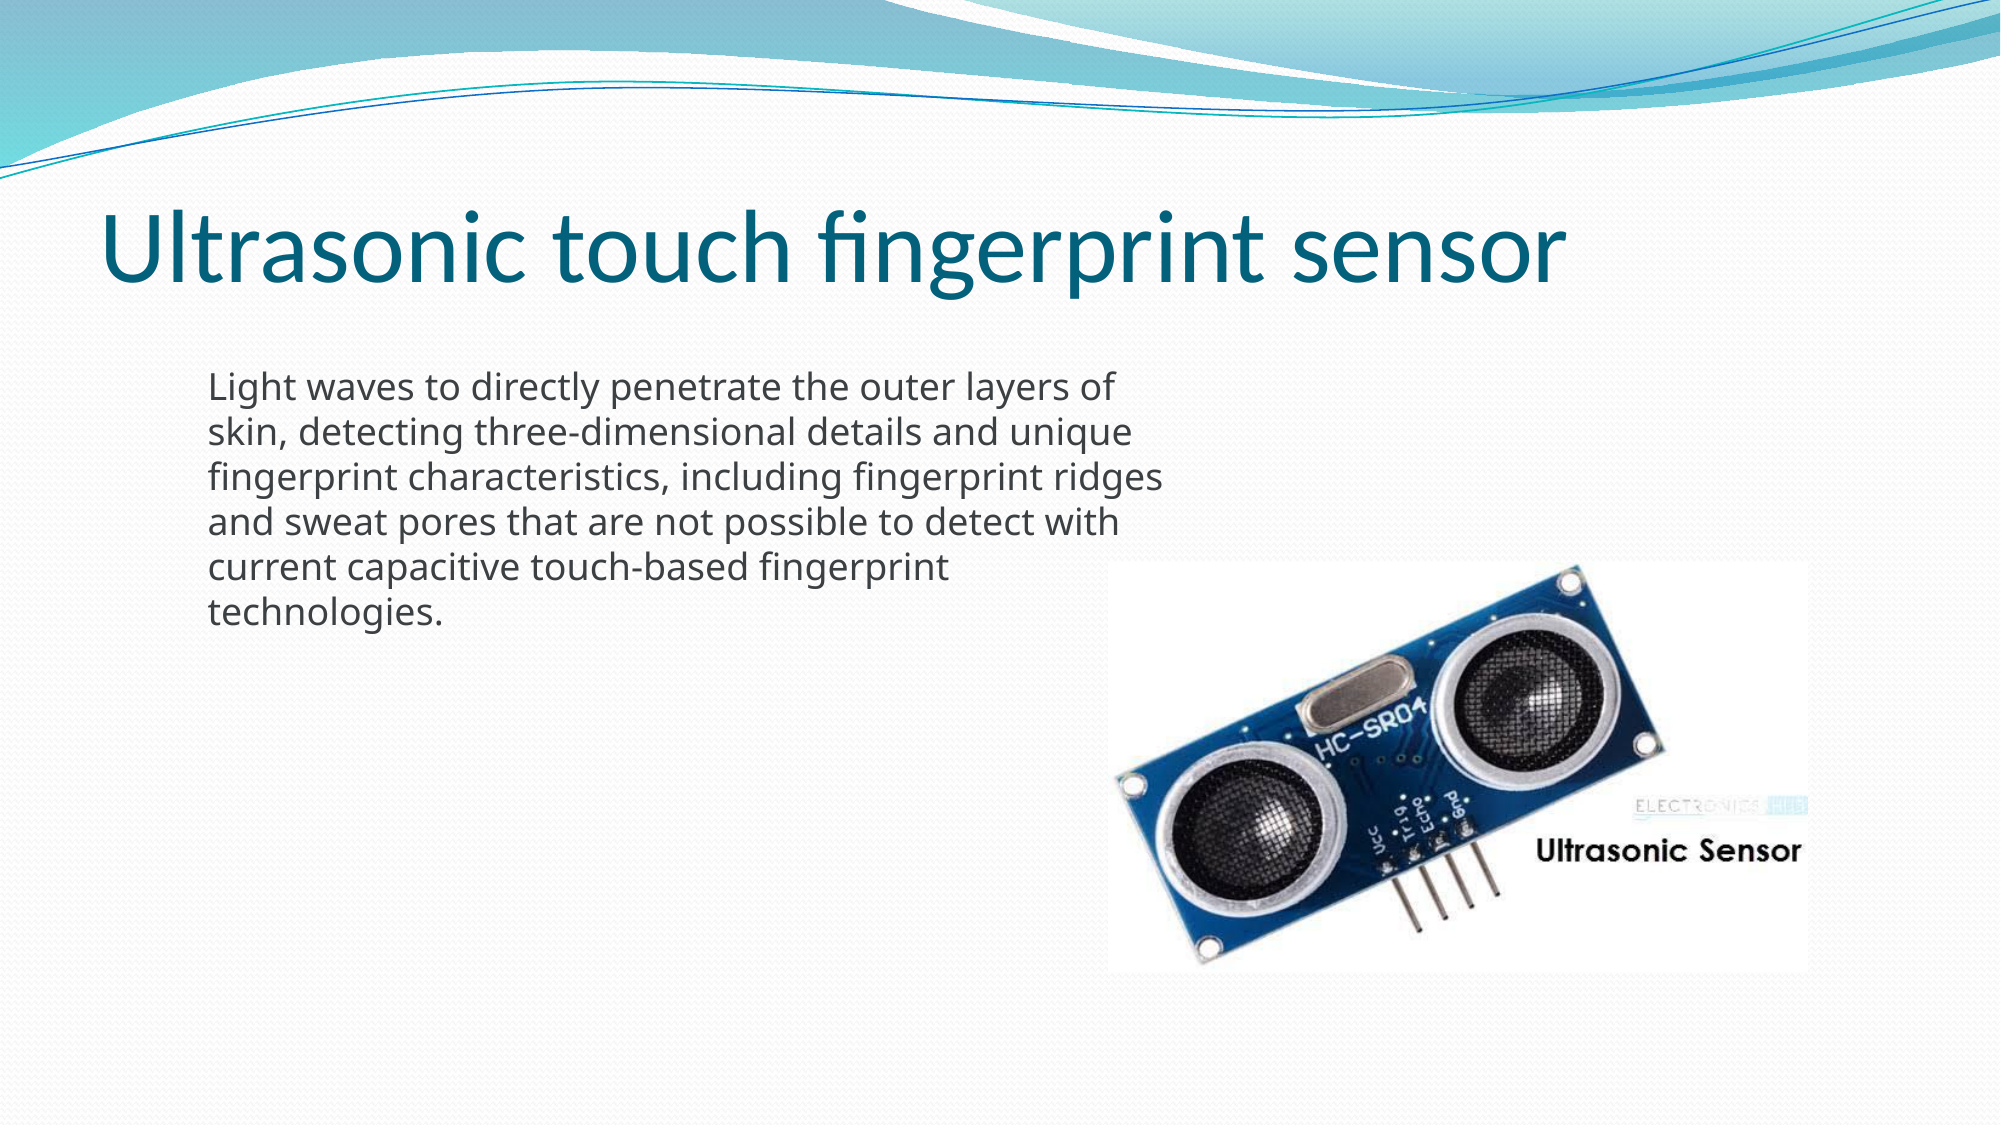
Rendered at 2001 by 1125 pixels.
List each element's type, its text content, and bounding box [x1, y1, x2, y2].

title Ultrasonic touch fingerprint sensor [99, 115, 1900, 303]
picture [1108, 562, 1808, 972]
text_box Light waves to directly penetrate the outer layers of skin, detecting three-dimensional details and unique fingerprint characteristics, including fingerprint ridges and sweat pores that are not possible to detect with current capacitive touch-based fingerprint technologies. [192, 355, 1194, 641]
